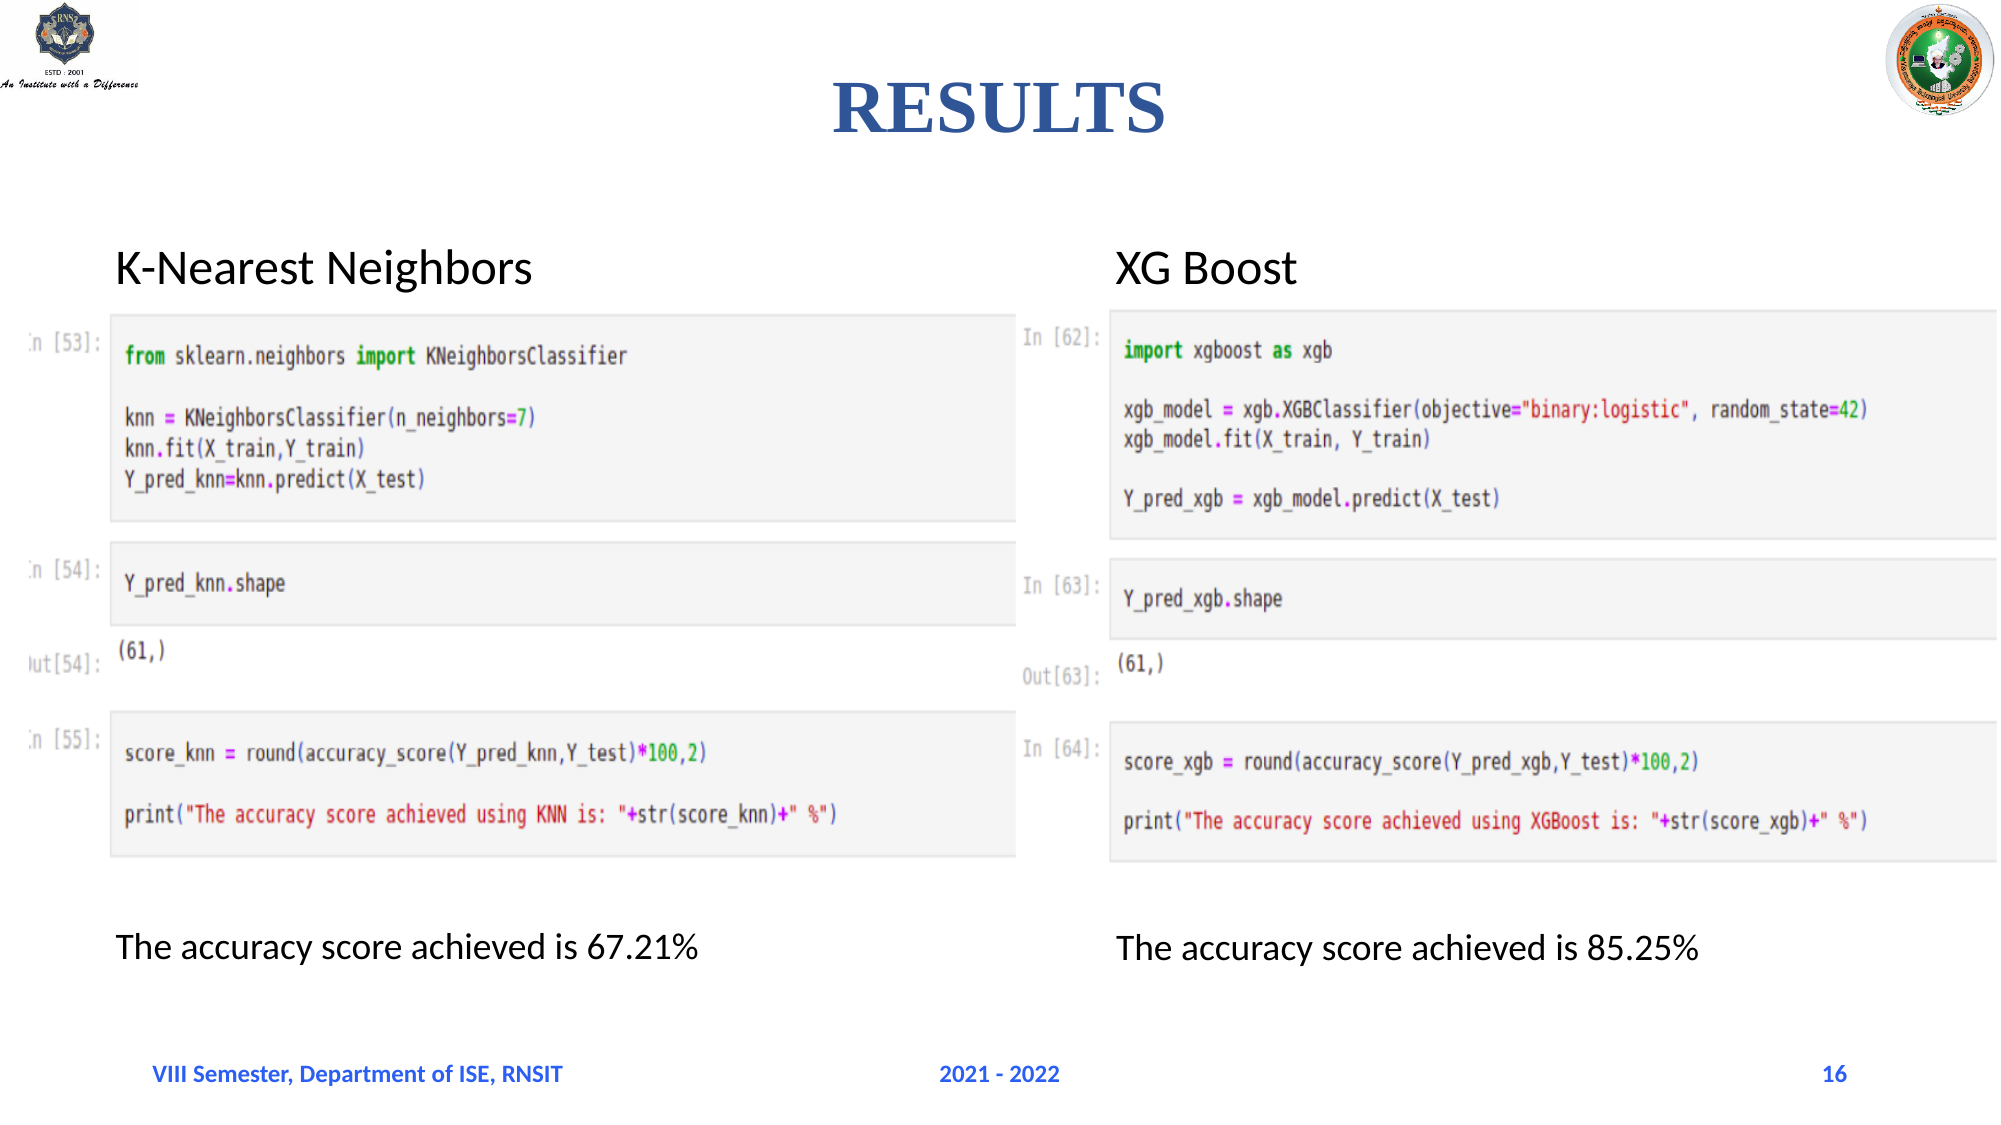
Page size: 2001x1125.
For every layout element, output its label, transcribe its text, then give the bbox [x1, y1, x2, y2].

slide_number 16 [1412, 1042, 1863, 1103]
slide_number VIII Semester, Department of ISE, RNSIT [137, 1042, 662, 1103]
footer 2021 - 2022 [662, 1042, 1338, 1103]
picture [23, 303, 2000, 865]
text_box The accuracy score achieved is 85.25% [1101, 915, 1871, 976]
text_box The accuracy score achieved is 67.21% [100, 914, 875, 975]
title RESULTS [137, 59, 1863, 174]
picture [1882, 2, 1997, 117]
text_box K-Nearest Neighbors [100, 227, 551, 303]
text_box XG Boost [1100, 227, 1551, 303]
picture [0, 0, 138, 90]
